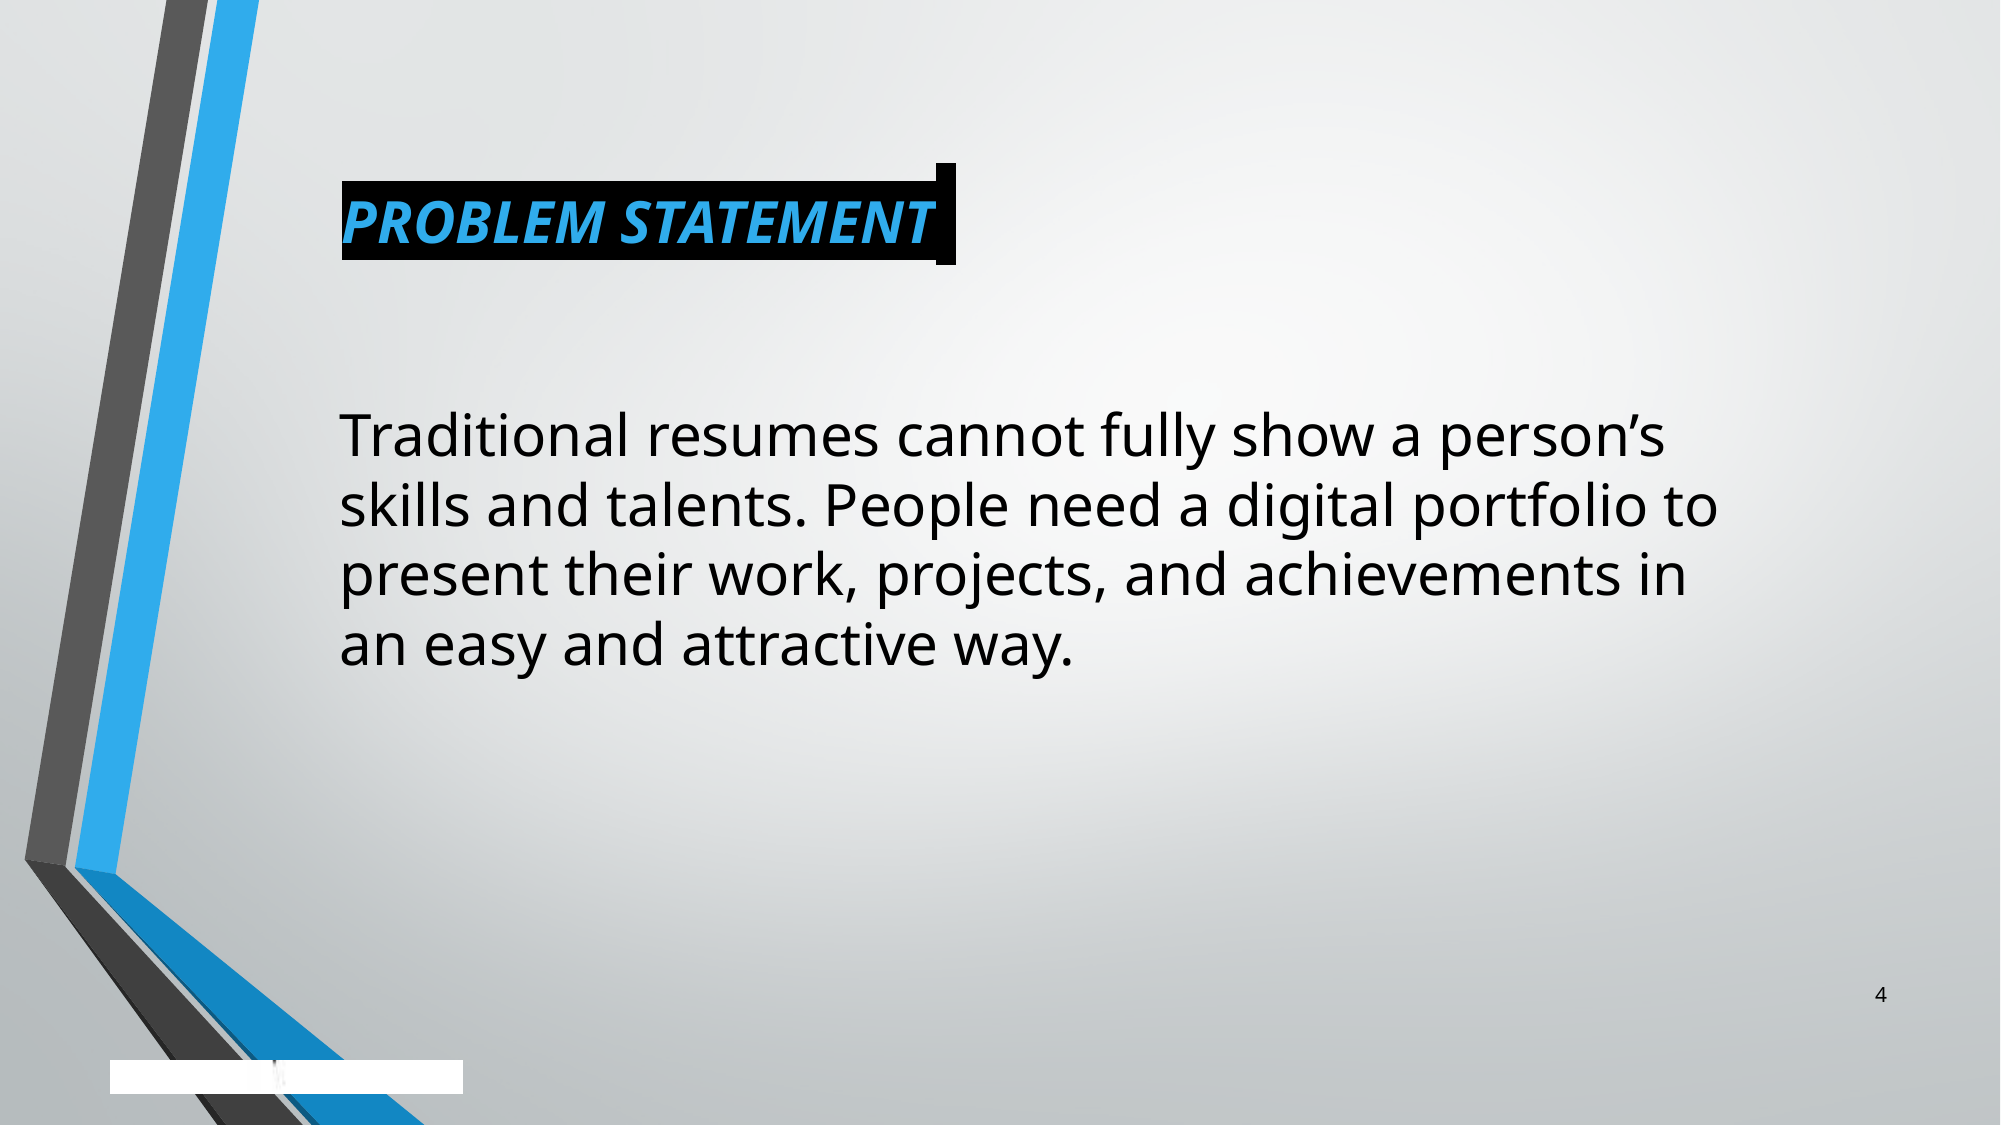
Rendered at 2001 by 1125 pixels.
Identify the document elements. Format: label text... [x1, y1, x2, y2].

title PROBLEM STATEMENT: [0, 116, 1038, 308]
slide_number 4 [1796, 668, 1887, 1125]
picture [110, 1060, 463, 1094]
text_box Traditional resumes cannot fully show a person’s skills and talents. People need a digital portfolio to present their work, projects, and achievements in an easy and attractive way. [324, 390, 1775, 685]
